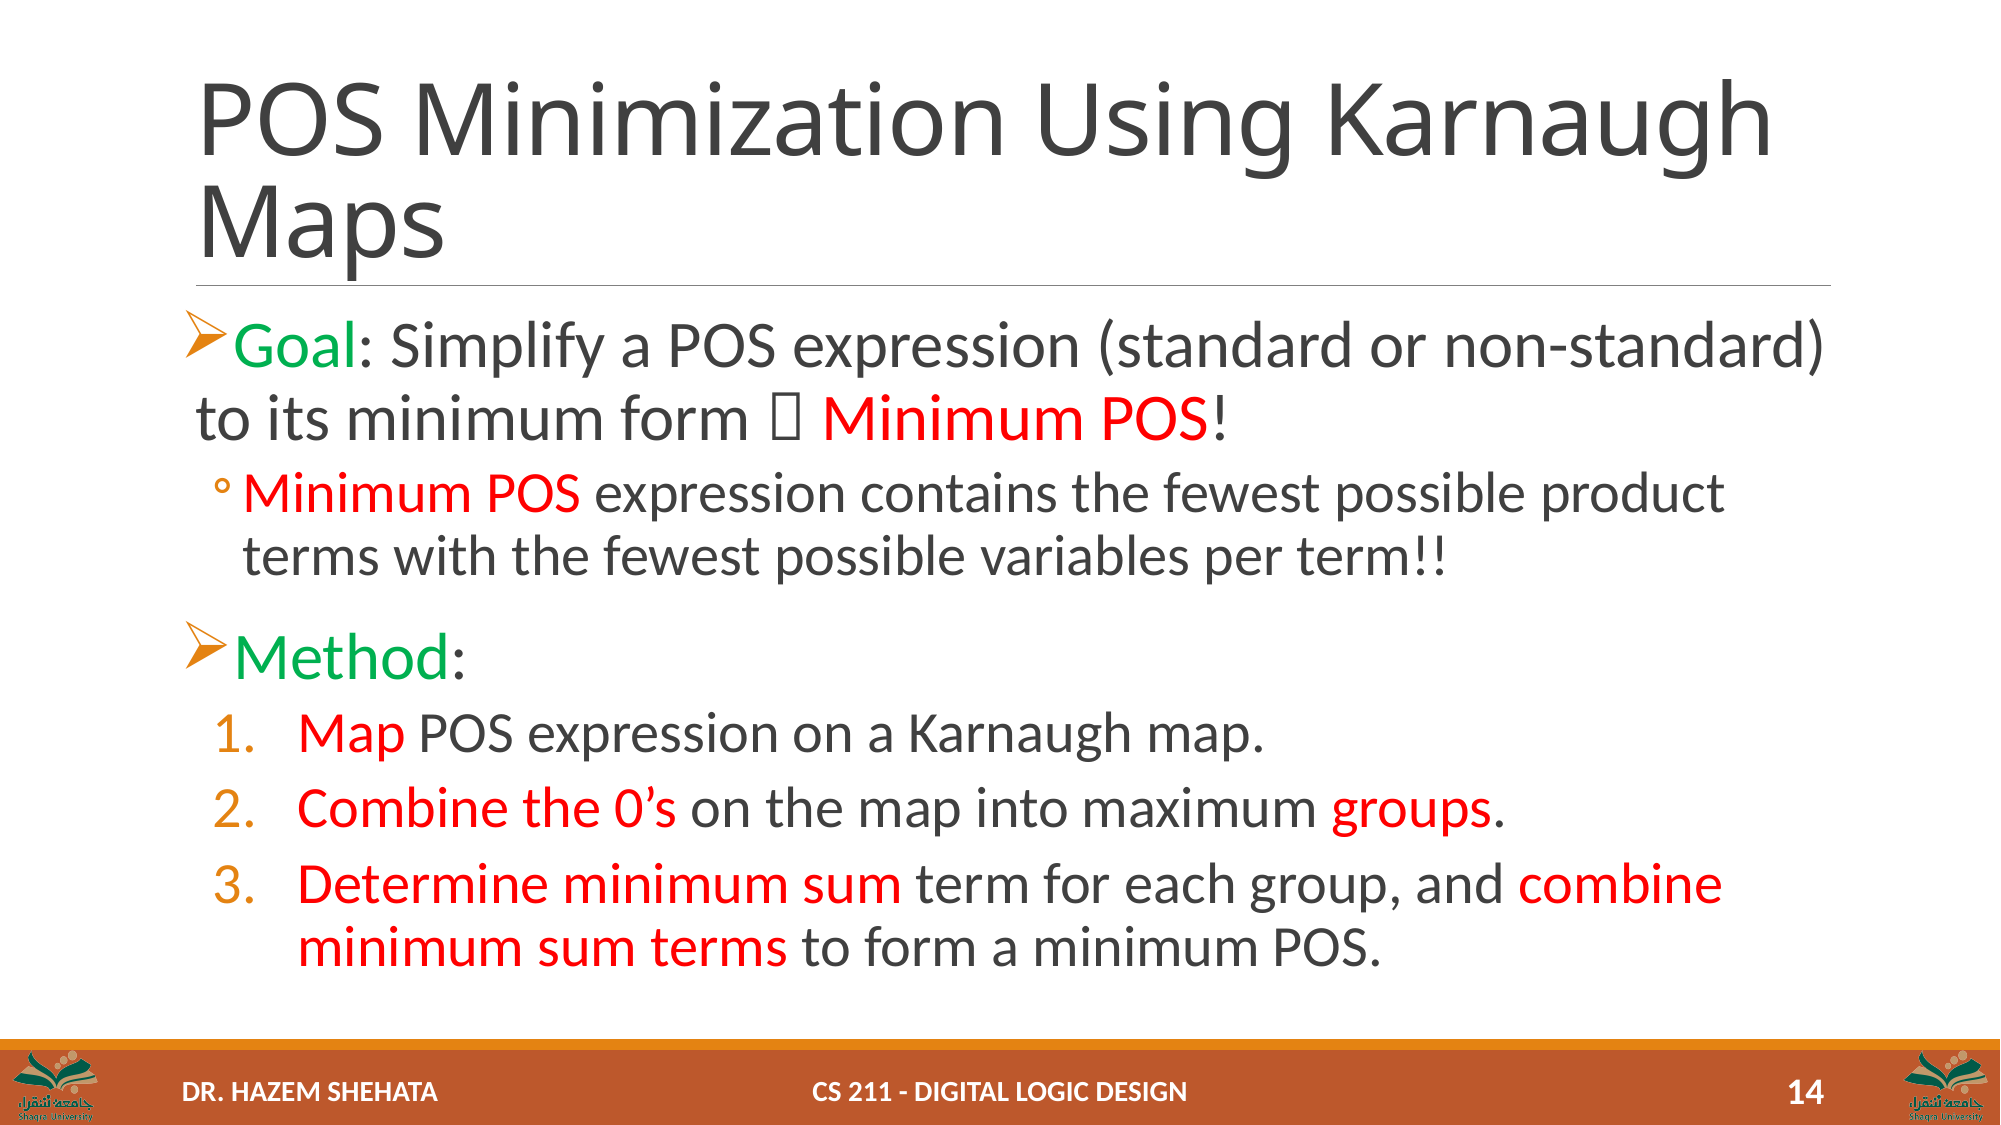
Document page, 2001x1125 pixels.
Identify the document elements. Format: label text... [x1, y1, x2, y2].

title POS Minimization Using Karnaugh Maps [180, 47, 1865, 285]
picture [1890, 1049, 2001, 1125]
list Goal: Simplify a POS expression (standard or non-standard) to its minimum form  Minimum POS! Minimum POS expression contains the fewest possible product terms with the fewest possible variables per term!! Method: Map POS expression on a Karnaugh map. Combine the 0’s on the map into maximum groups. Determine minimum sum term for each group, and combine minimum sum terms to form a minimum POS. [180, 302, 1830, 1027]
slide_number 14 [1624, 1059, 1840, 1120]
picture [0, 1050, 111, 1125]
footer CS 211 - Digital Logic Design [604, 1059, 1396, 1120]
